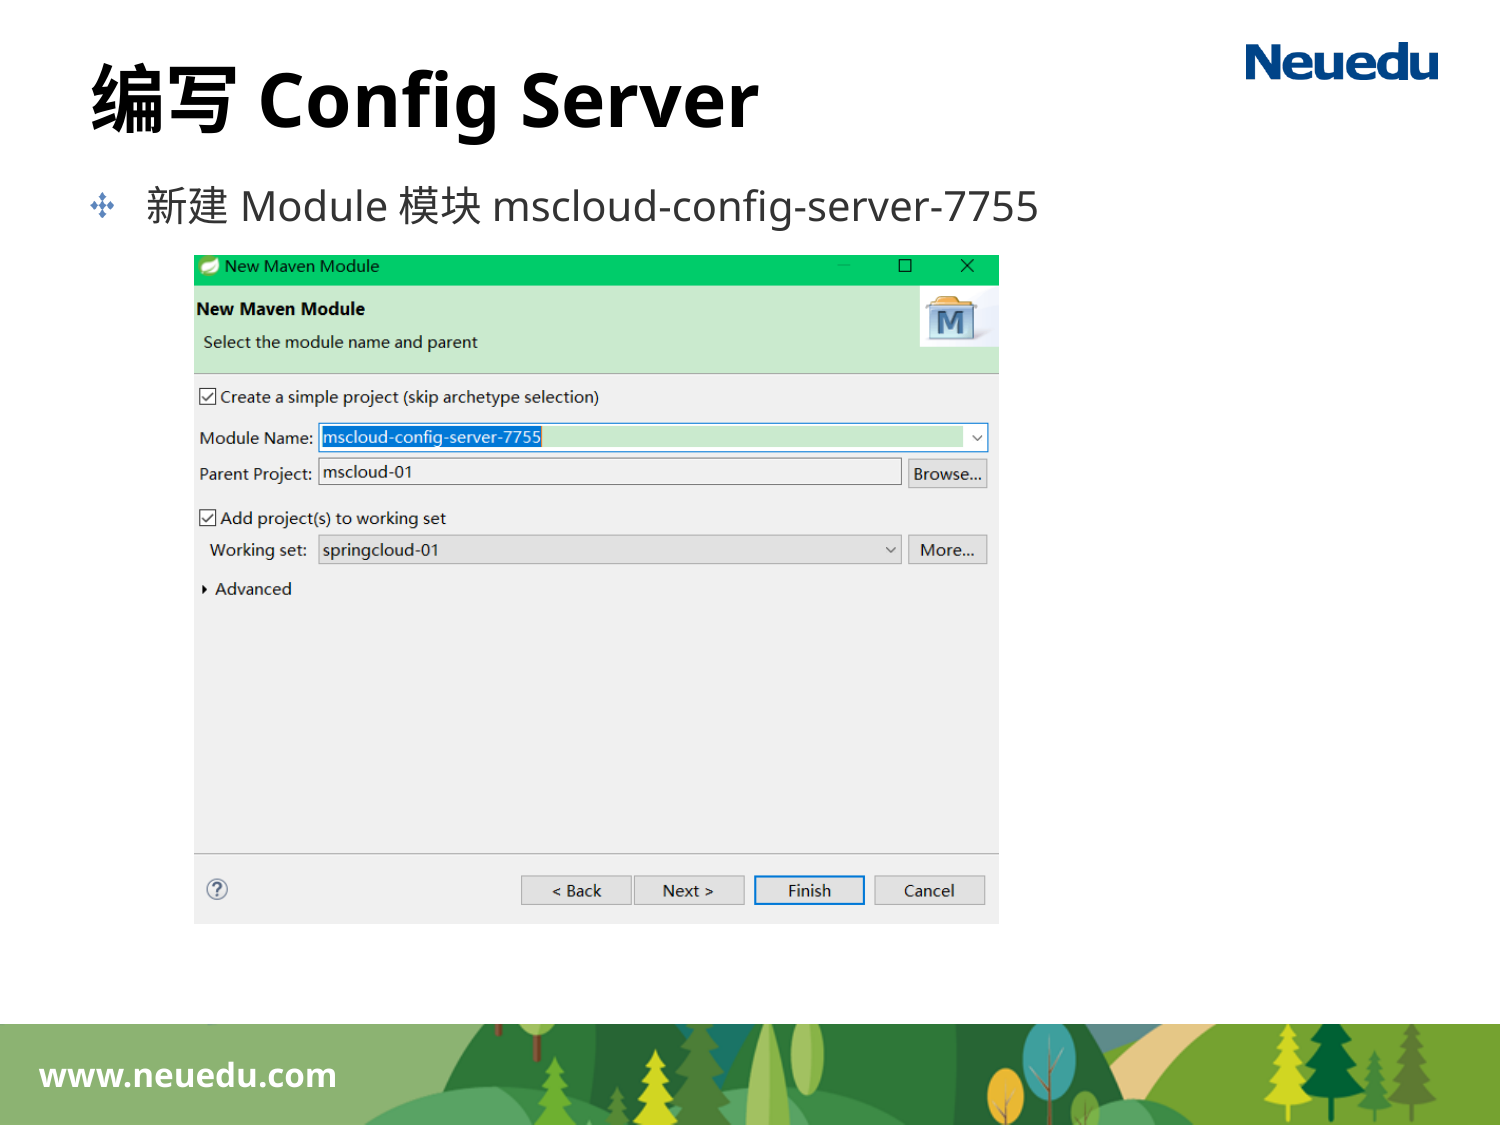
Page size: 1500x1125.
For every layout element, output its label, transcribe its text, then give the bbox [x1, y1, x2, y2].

picture [0, 1024, 1500, 1125]
picture [90, 192, 114, 218]
picture [1246, 42, 1438, 80]
picture [194, 255, 1000, 924]
list 新建Module模块mscloud-config-server-7755 [75, 172, 1412, 988]
title 编写Config Server [74, 44, 1426, 151]
